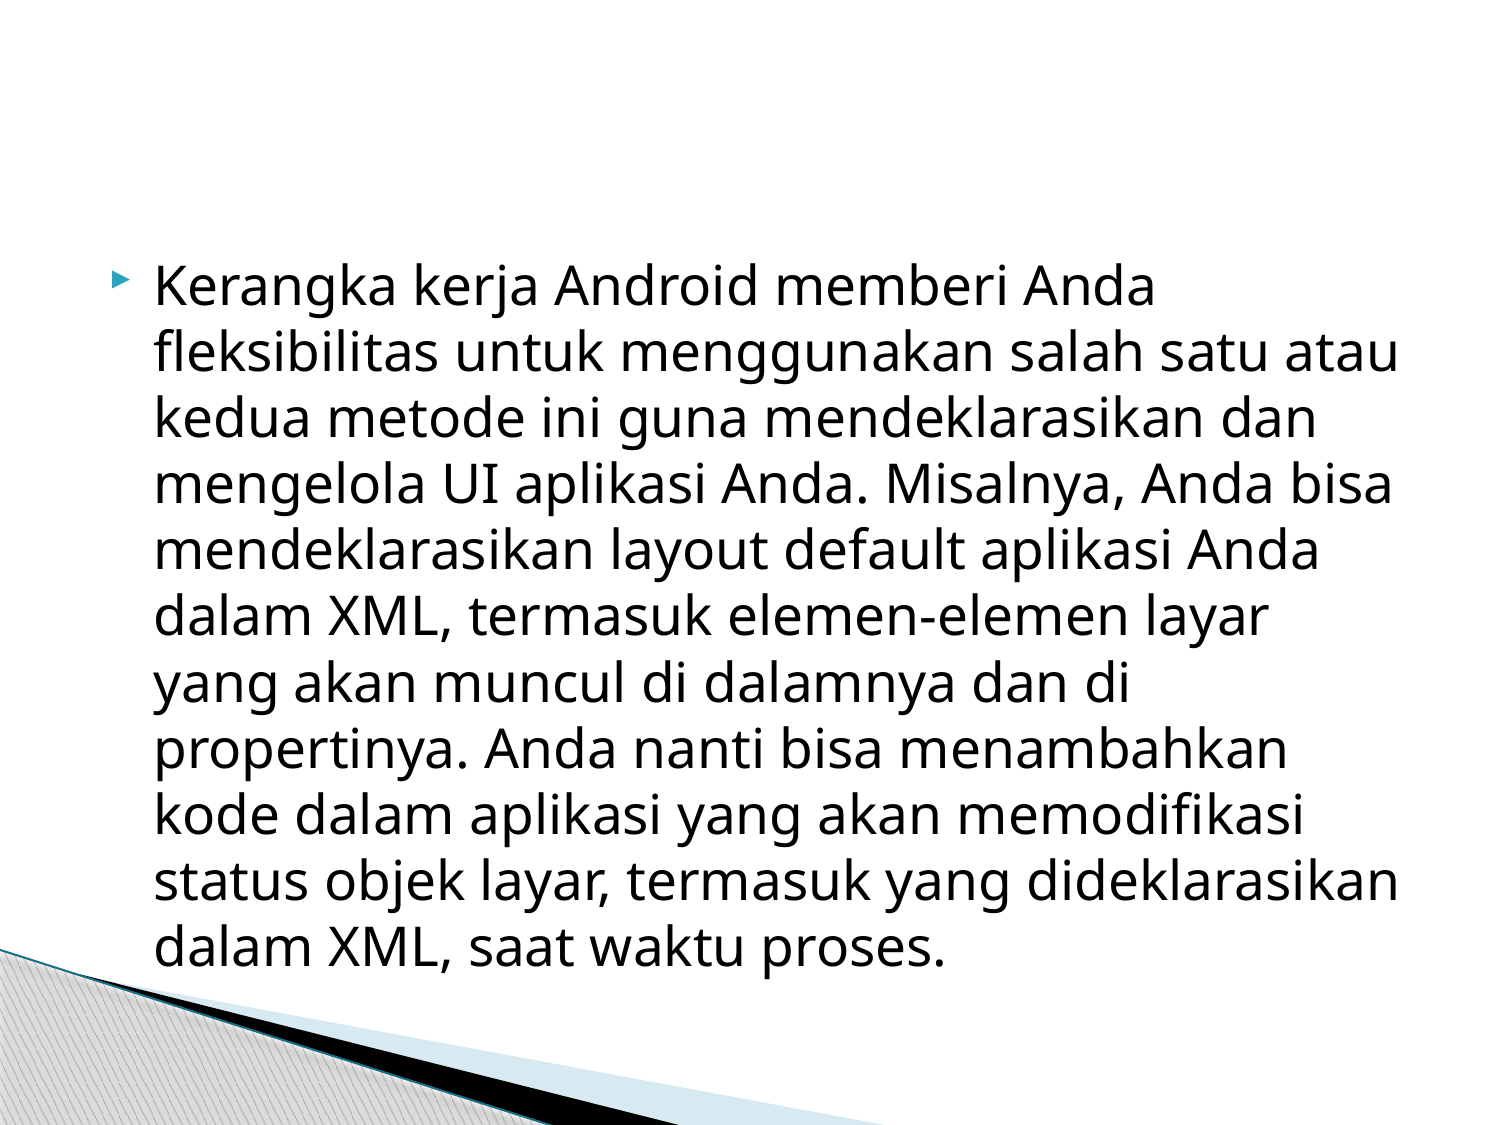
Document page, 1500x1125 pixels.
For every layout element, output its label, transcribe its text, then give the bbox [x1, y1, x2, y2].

list Kerangka kerja Android memberi Anda fleksibilitas untuk menggunakan salah satu atau kedua metode ini guna mendeklarasikan dan mengelola UI aplikasi Anda. Misalnya, Anda bisa mendeklarasikan layout default aplikasi Anda dalam XML, termasuk elemen-elemen layar yang akan muncul di dalamnya dan di propertinya. Anda nanti bisa menambahkan kode dalam aplikasi yang akan memodifikasi status objek layar, termasuk yang dideklarasikan dalam XML, saat waktu proses. [75, 243, 1425, 986]
